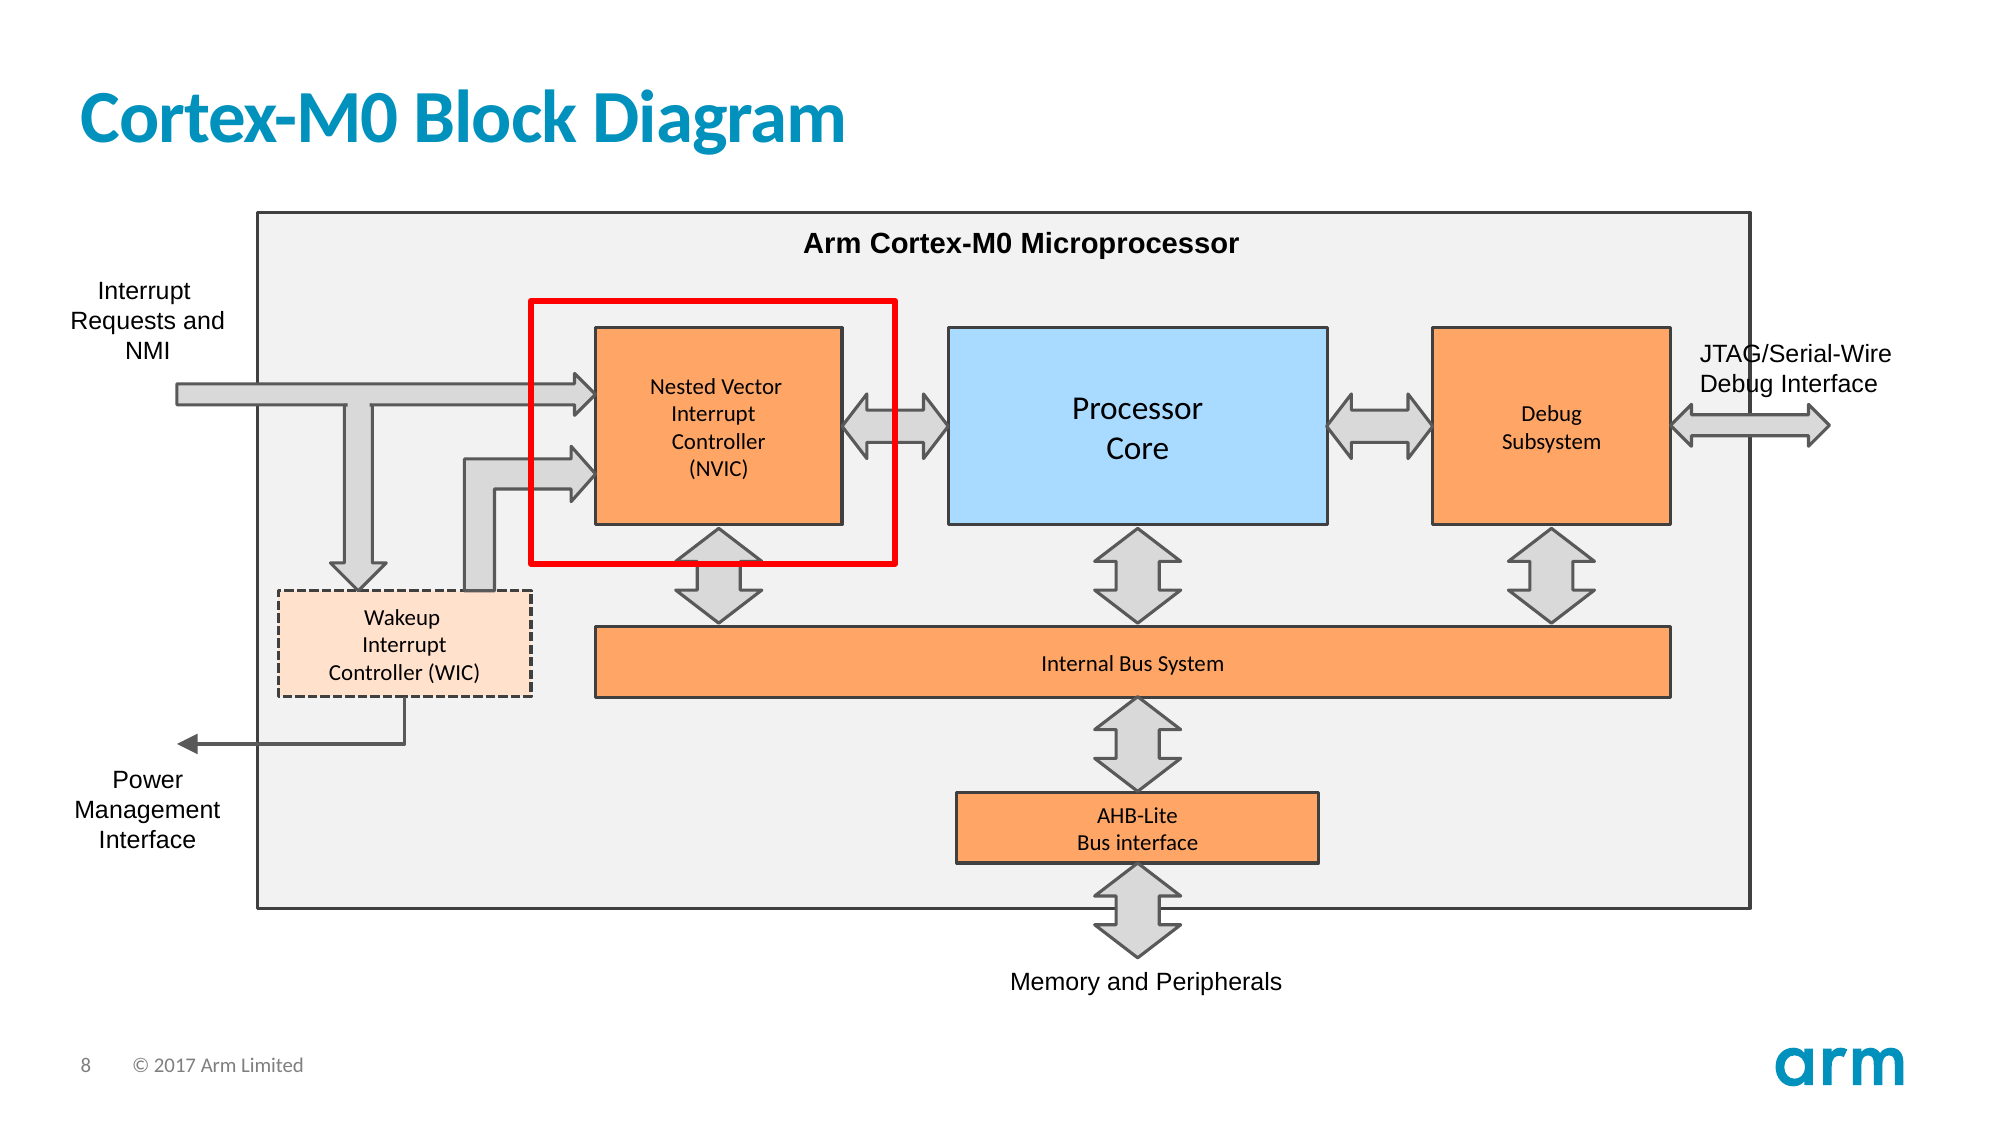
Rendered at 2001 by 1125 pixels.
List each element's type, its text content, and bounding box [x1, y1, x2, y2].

text_box Memory and Peripherals [995, 957, 1438, 1003]
text_box Power Management Interface [27, 756, 268, 861]
text_box Debug Subsystem [1432, 327, 1671, 525]
text_box [1326, 393, 1433, 459]
text_box [1094, 528, 1181, 624]
text_box [1670, 405, 1830, 447]
text_box JTAG/Serial-Wire Debug Interface [1685, 329, 1986, 405]
text_box [176, 383, 531, 405]
text_box Processor Core [948, 327, 1328, 525]
text_box [531, 300, 896, 564]
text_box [267, 606, 315, 835]
text_box [1094, 863, 1181, 957]
text_box [675, 564, 762, 624]
text_box [361, 405, 531, 590]
text_box Arm Cortex-M0 Microprocessor [620, 216, 1423, 267]
text_box [257, 405, 356, 742]
text_box Internal Bus System [595, 626, 1671, 698]
text_box [464, 458, 531, 591]
text_box AHB-Lite Bus interface [956, 792, 1319, 863]
text_box [896, 393, 949, 459]
text_box [1508, 528, 1595, 624]
text_box [347, 400, 370, 409]
text_box Wakeup Interrupt Controller (WIC) [278, 590, 532, 697]
text_box [257, 427, 1750, 909]
text_box Interrupt Requests and NMI [51, 267, 245, 372]
text_box [257, 212, 1750, 424]
title Cortex-M0 Block Diagram [80, 48, 1915, 158]
text_box [330, 405, 387, 591]
text_box [1094, 696, 1181, 792]
